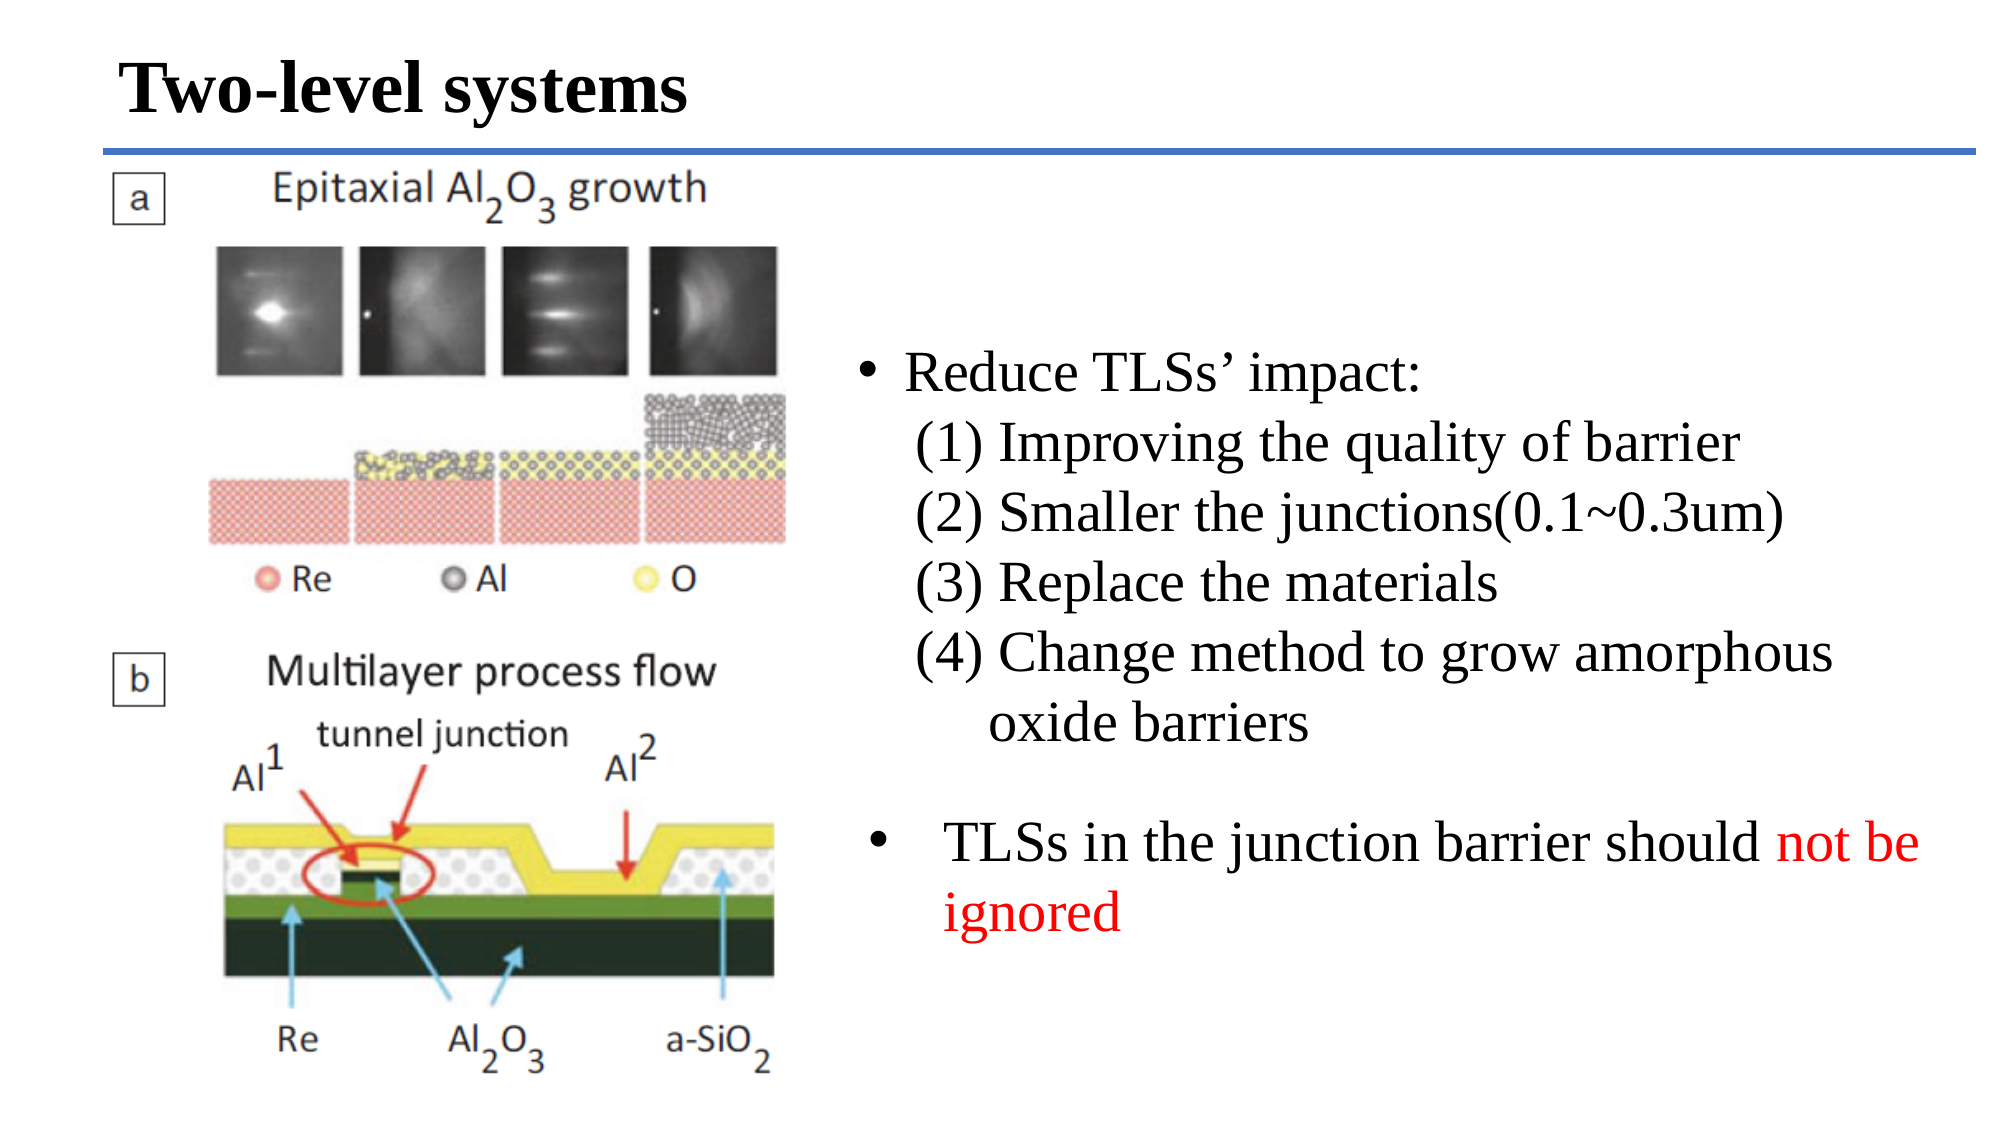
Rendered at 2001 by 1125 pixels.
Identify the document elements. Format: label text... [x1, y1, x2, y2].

text_box Reduce TLSs’ impact: (1) Improving the quality of barrier (2) Smaller the junctions(0.1~0.3um) (3) Replace the materials (4) Change method to grow amorphous oxide barriers [843, 326, 1977, 761]
text_box Two-level systems [103, 30, 1177, 136]
picture [103, 166, 801, 1104]
text_box TLSs in the junction barrier should not be ignored [801, 795, 2000, 951]
